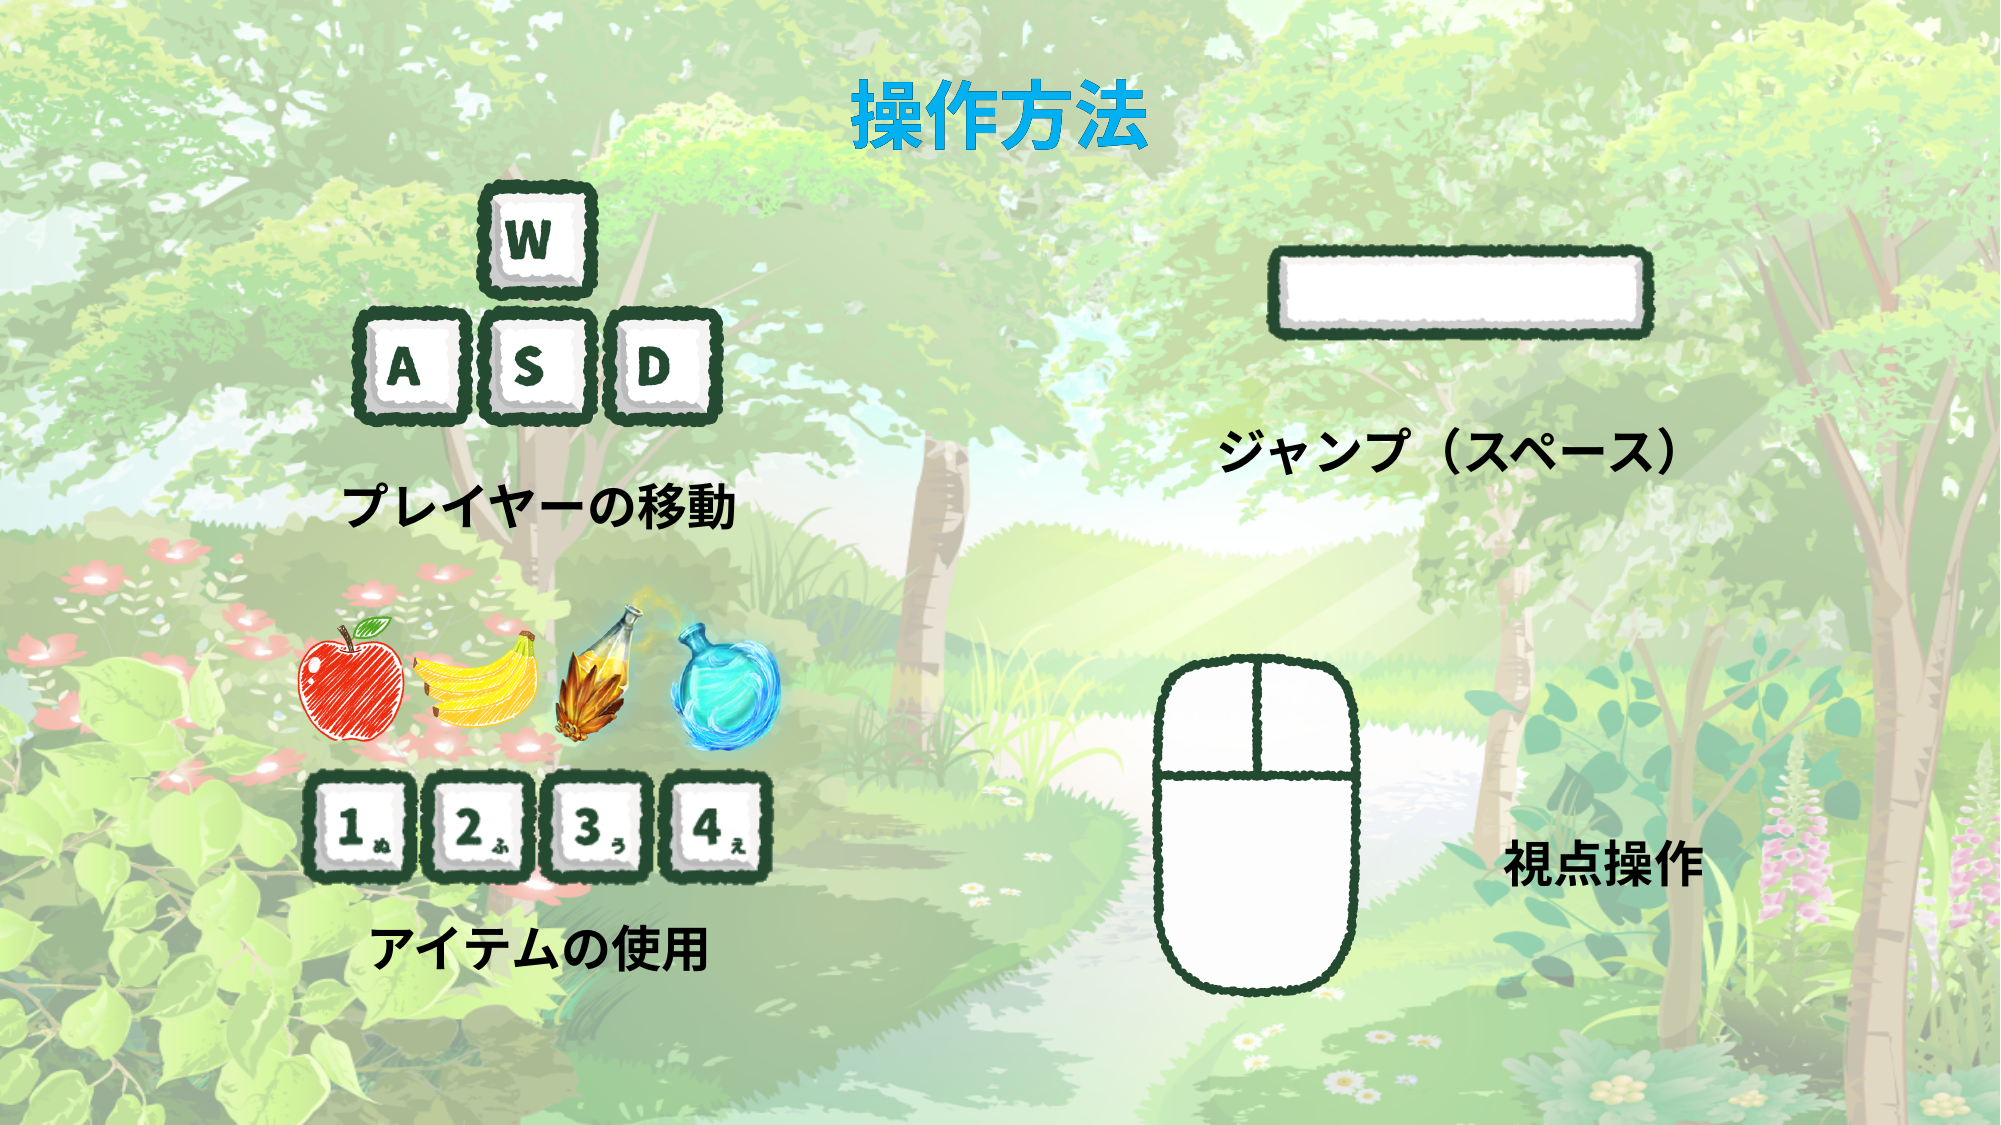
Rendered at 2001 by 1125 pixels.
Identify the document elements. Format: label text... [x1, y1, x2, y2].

text_box ジャンプ（スペース） [1201, 412, 1722, 488]
picture [1141, 636, 1372, 1015]
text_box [832, 60, 1167, 167]
text_box アイテムの使用 [351, 910, 726, 986]
picture [288, 559, 813, 890]
text_box プレイヤーの移動 [324, 467, 753, 543]
picture [332, 166, 743, 440]
text_box 視点操作 [1489, 825, 1719, 901]
picture [1256, 236, 1667, 349]
